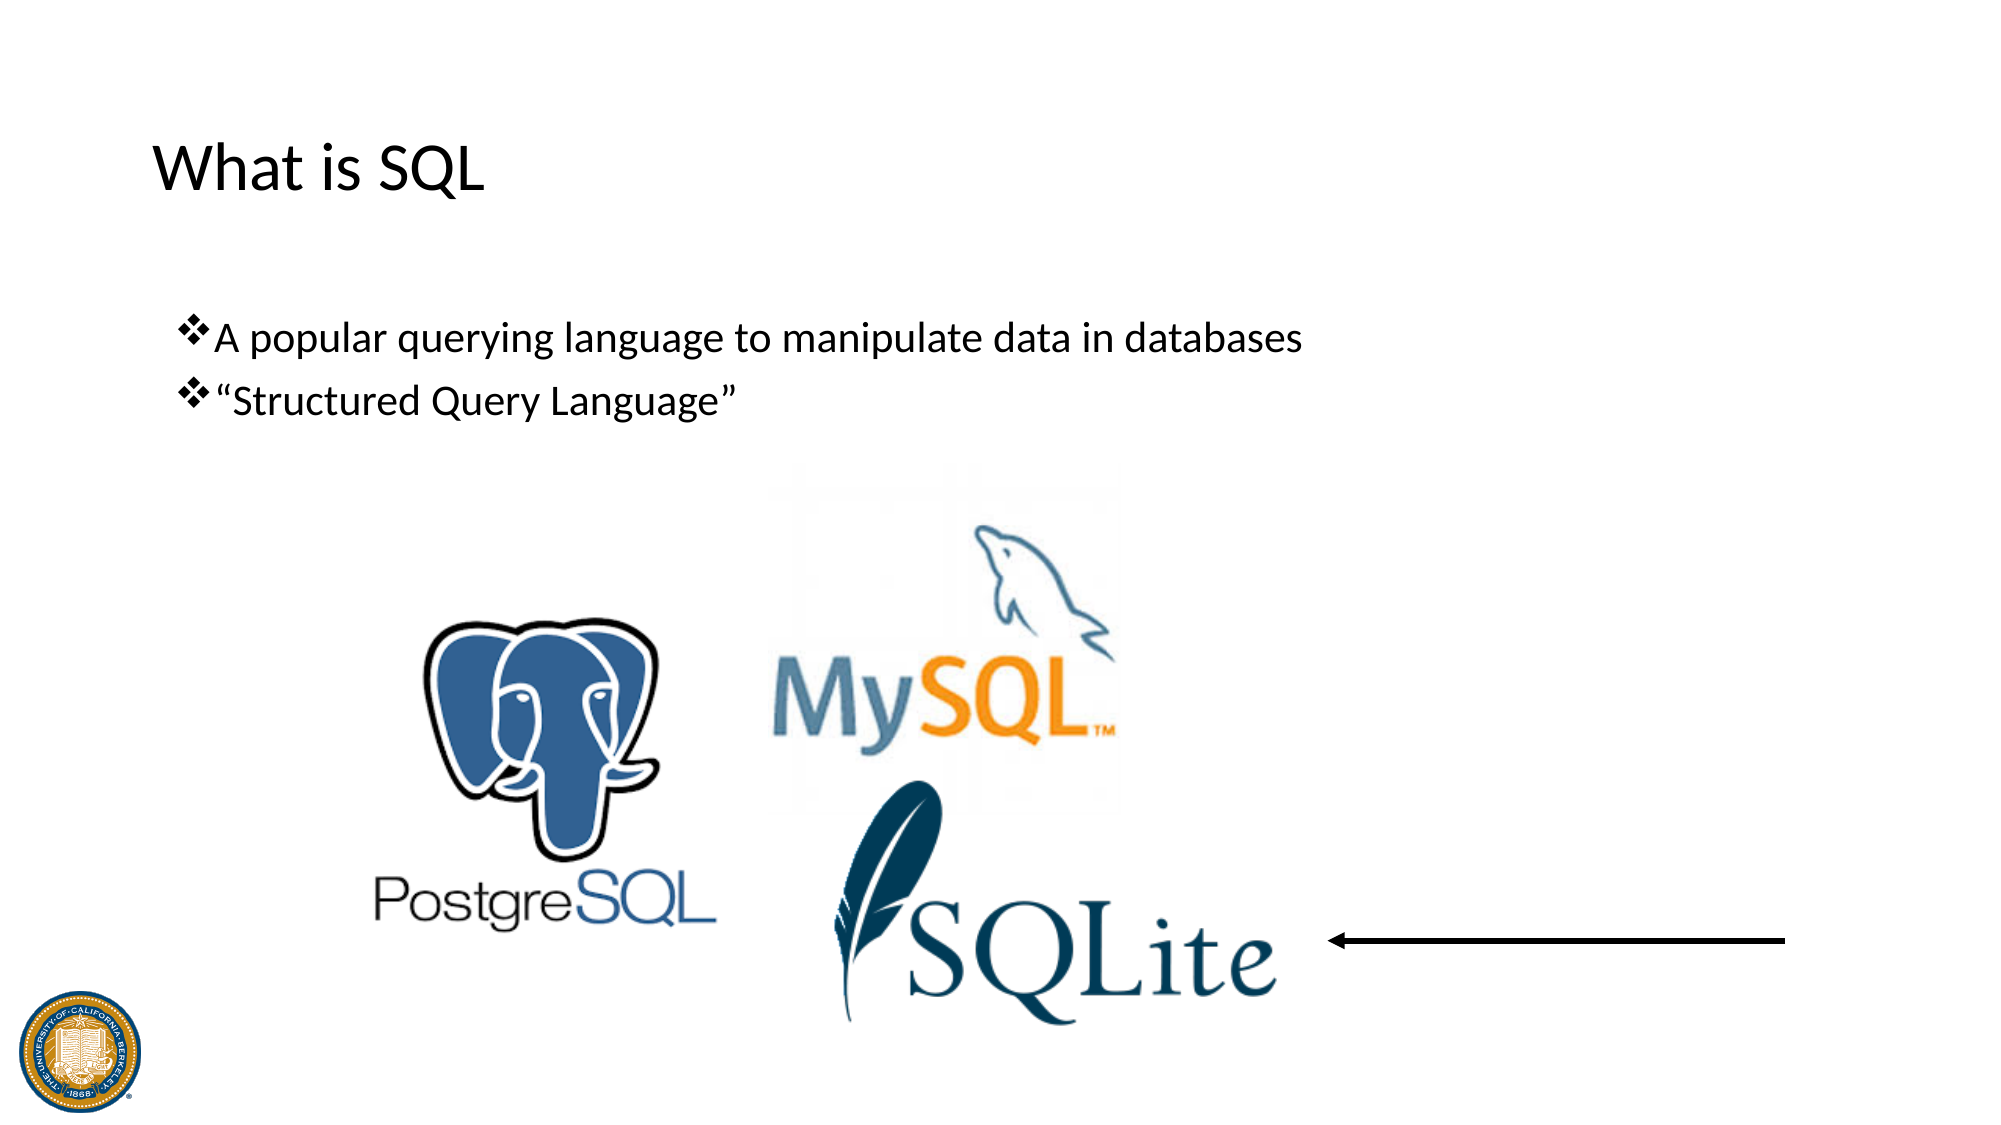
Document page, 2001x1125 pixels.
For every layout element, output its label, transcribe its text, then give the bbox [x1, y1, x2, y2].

list A popular querying language to manipulate data in databases “Structured Query Language” [137, 299, 1863, 1014]
picture [768, 462, 1286, 1036]
picture [357, 610, 730, 941]
picture [19, 991, 141, 1113]
title What is SQL [137, 59, 1863, 278]
